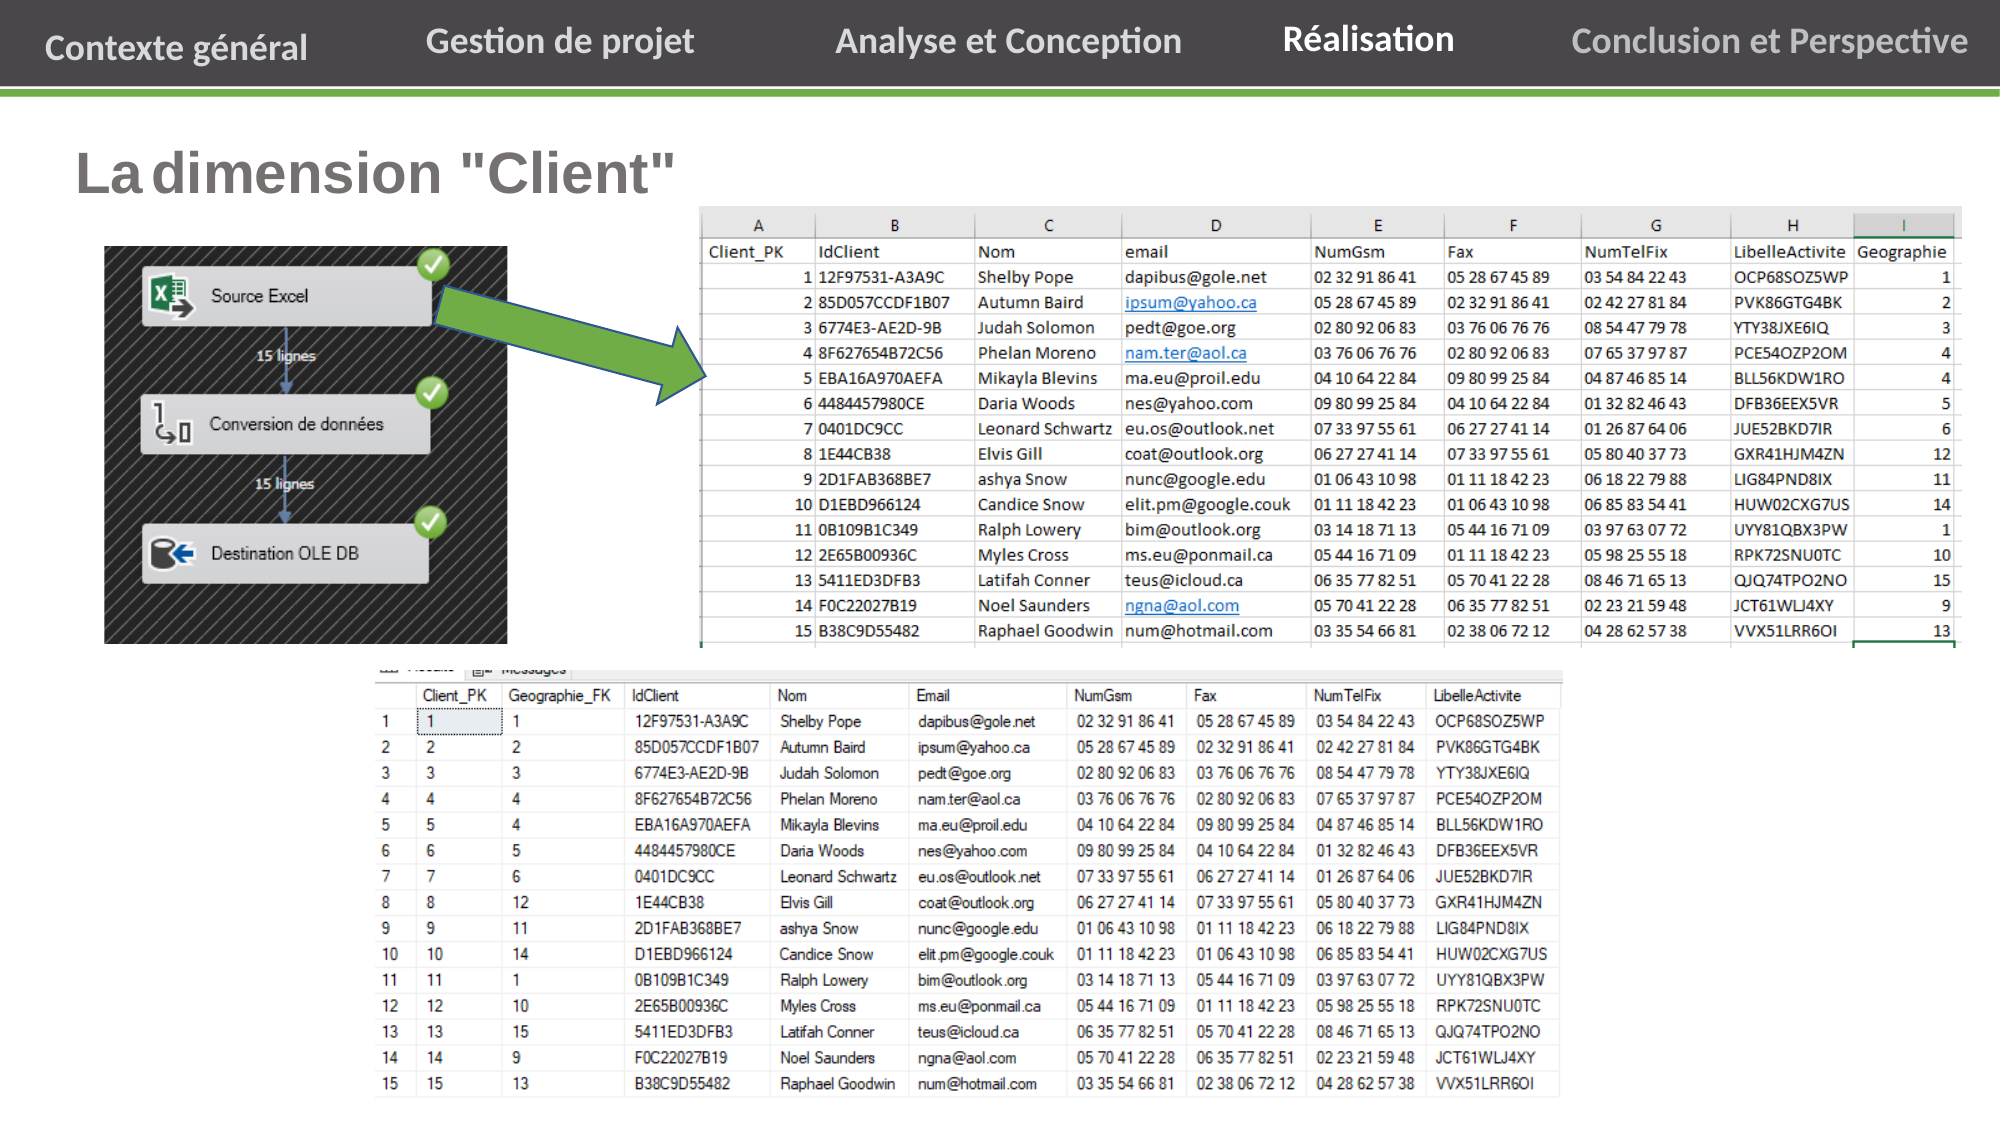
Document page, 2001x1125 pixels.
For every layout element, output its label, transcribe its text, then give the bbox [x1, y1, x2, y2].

text_box Conclusion et Perspective [1551, 4, 1990, 72]
text_box [508, 301, 699, 407]
picture [699, 206, 1962, 648]
text_box [0, 0, 2000, 87]
text_box Gestion de projet [406, 5, 715, 72]
text_box La dimension "Client" [60, 127, 1062, 213]
text_box Réalisation [1173, 3, 1559, 71]
text_box [0, 88, 2000, 98]
text_box Analyse et Conception [813, 4, 1197, 72]
picture [104, 246, 508, 644]
picture [375, 670, 1563, 1114]
text_box Contexte général [0, 12, 358, 80]
